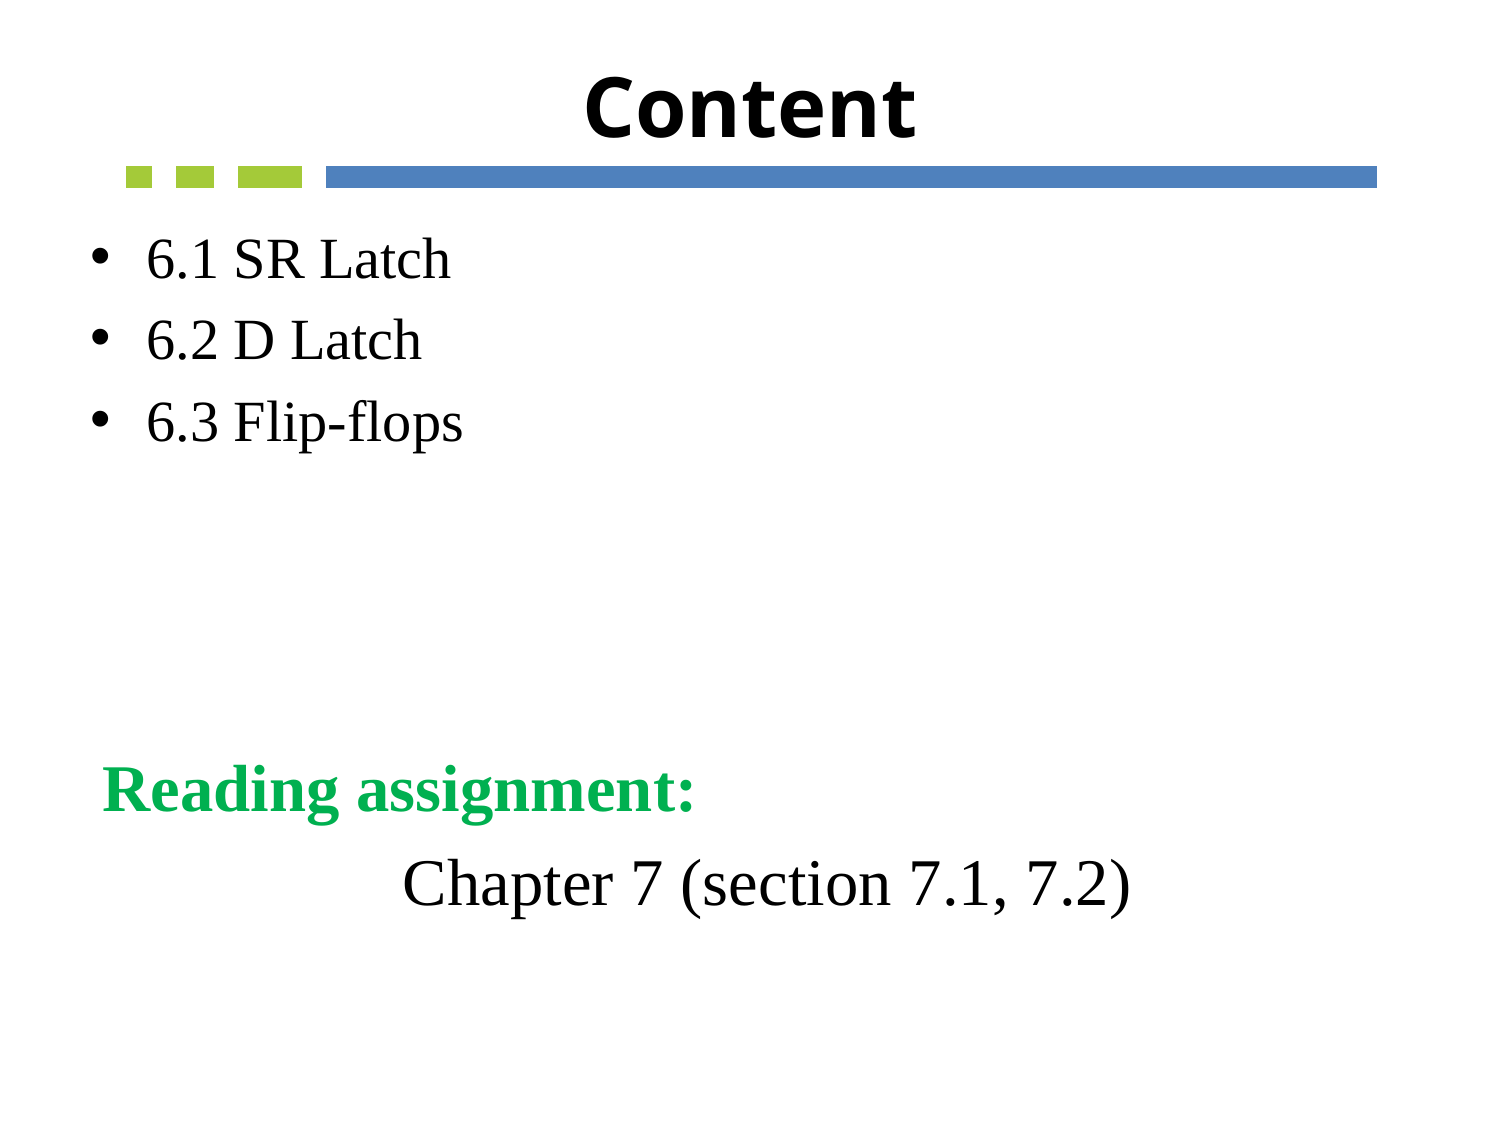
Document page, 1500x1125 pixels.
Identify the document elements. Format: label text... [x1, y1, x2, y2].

text_box Reading assignment: Chapter 7 (section 7.1, 7.2) [87, 737, 1413, 950]
title Content [75, 45, 1425, 163]
list 6.1 SR Latch 6.2 D Latch 6.3 Flip-flops [75, 212, 1425, 525]
